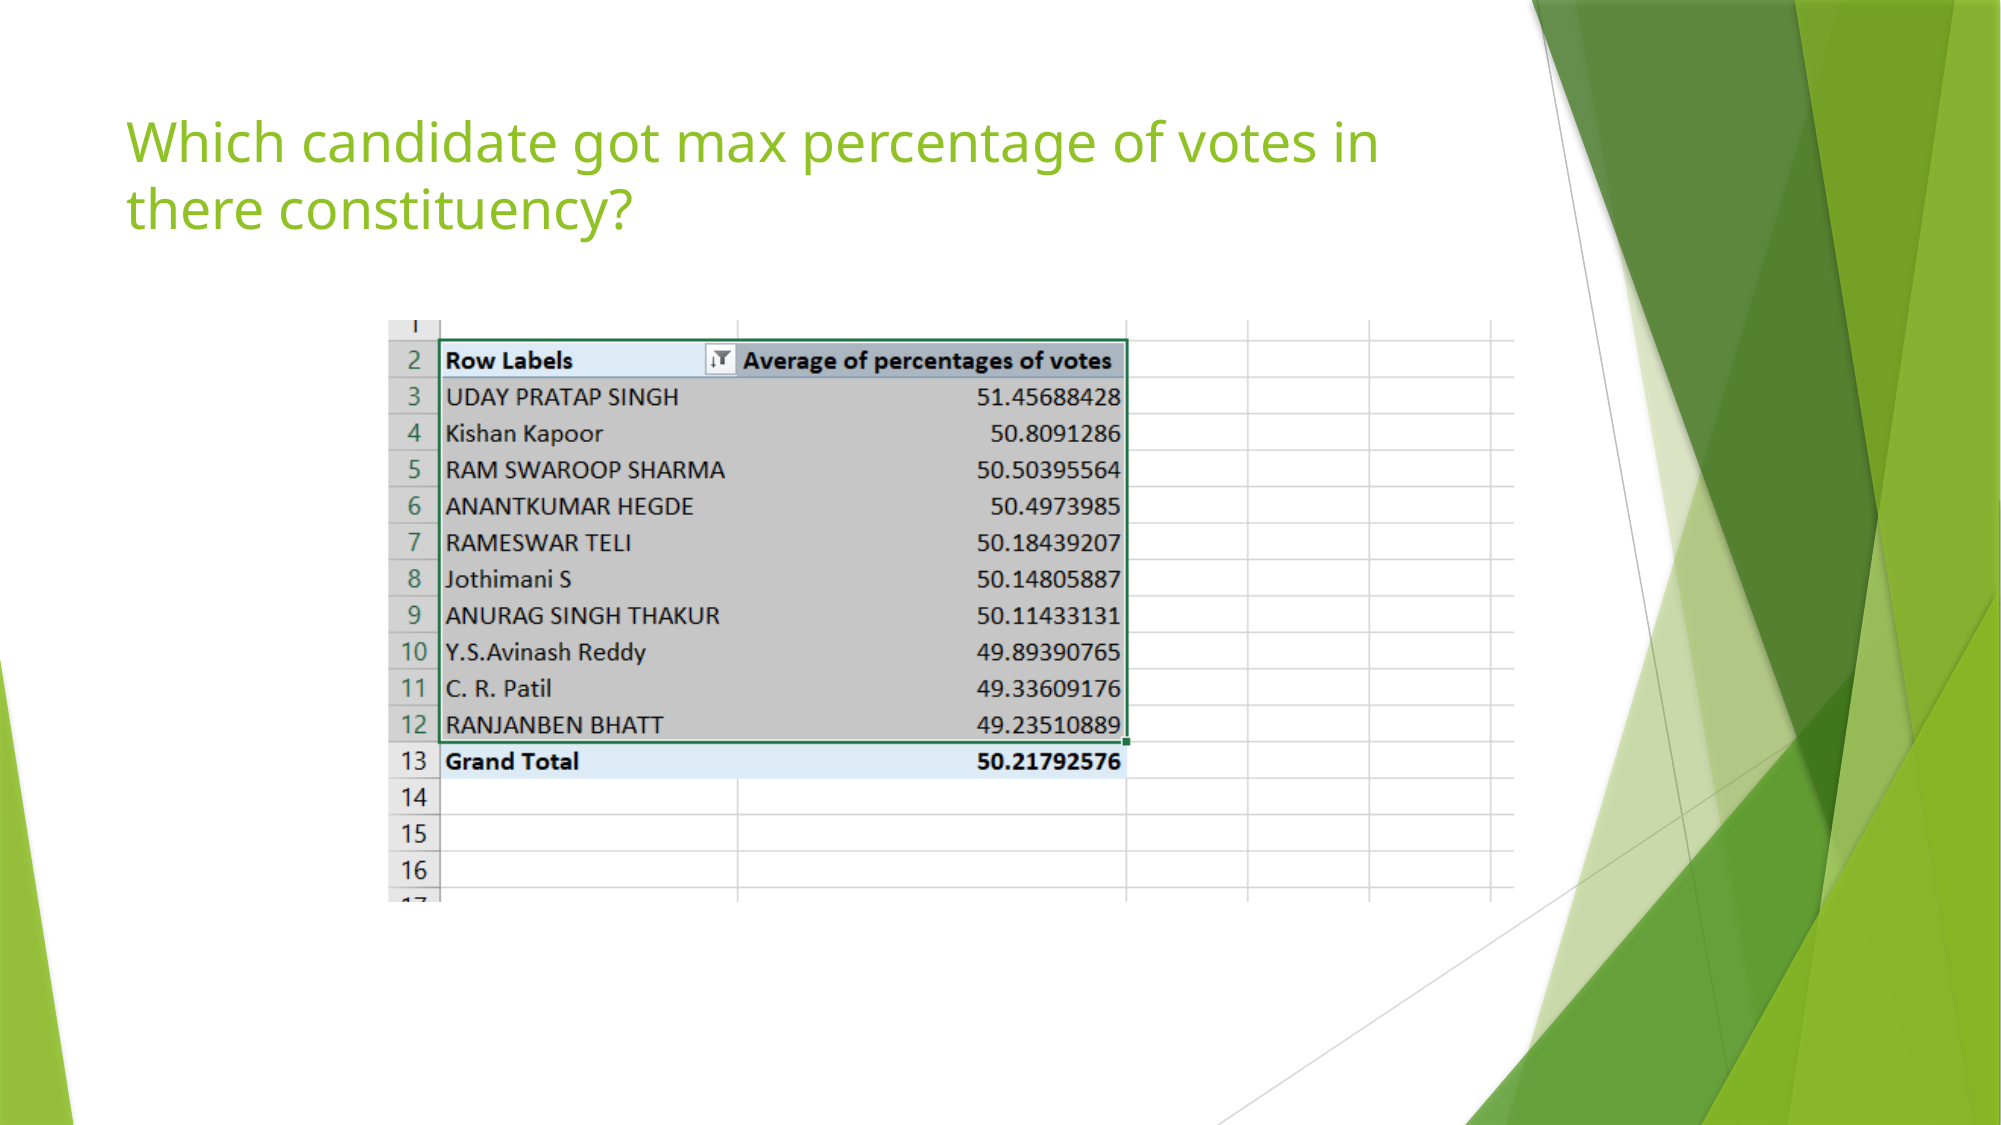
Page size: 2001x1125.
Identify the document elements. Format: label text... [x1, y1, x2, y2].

title Which candidate got max percentage of votes in there constituency? [111, 99, 1522, 317]
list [387, 320, 1515, 902]
